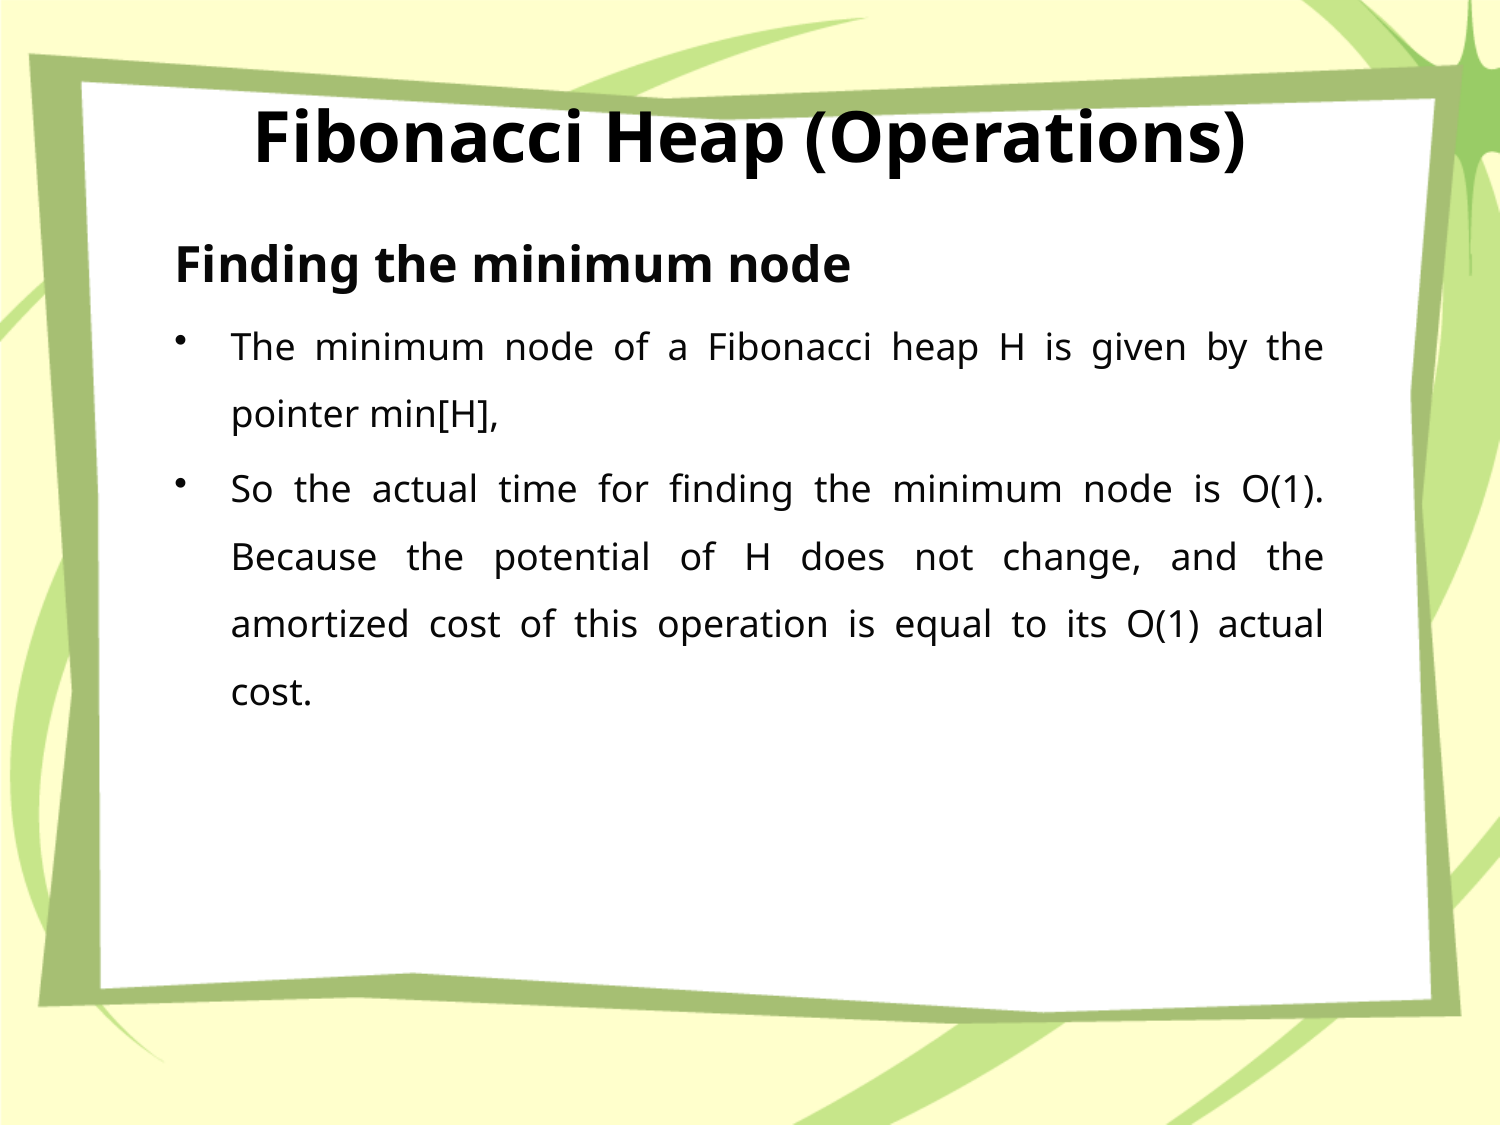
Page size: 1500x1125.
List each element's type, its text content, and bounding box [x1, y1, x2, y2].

picture [0, 0, 1500, 1125]
text_box Finding the minimum node The minimum node of a Fibonacci heap H is given by the pointer min[H], So the actual time for finding the minimum node is O(1). Because the potential of H does not change, and the amortized cost of this operation is equal to its O(1) actual cost. [159, 224, 1341, 900]
title Fibonacci Heap (Operations) [75, 75, 1425, 194]
